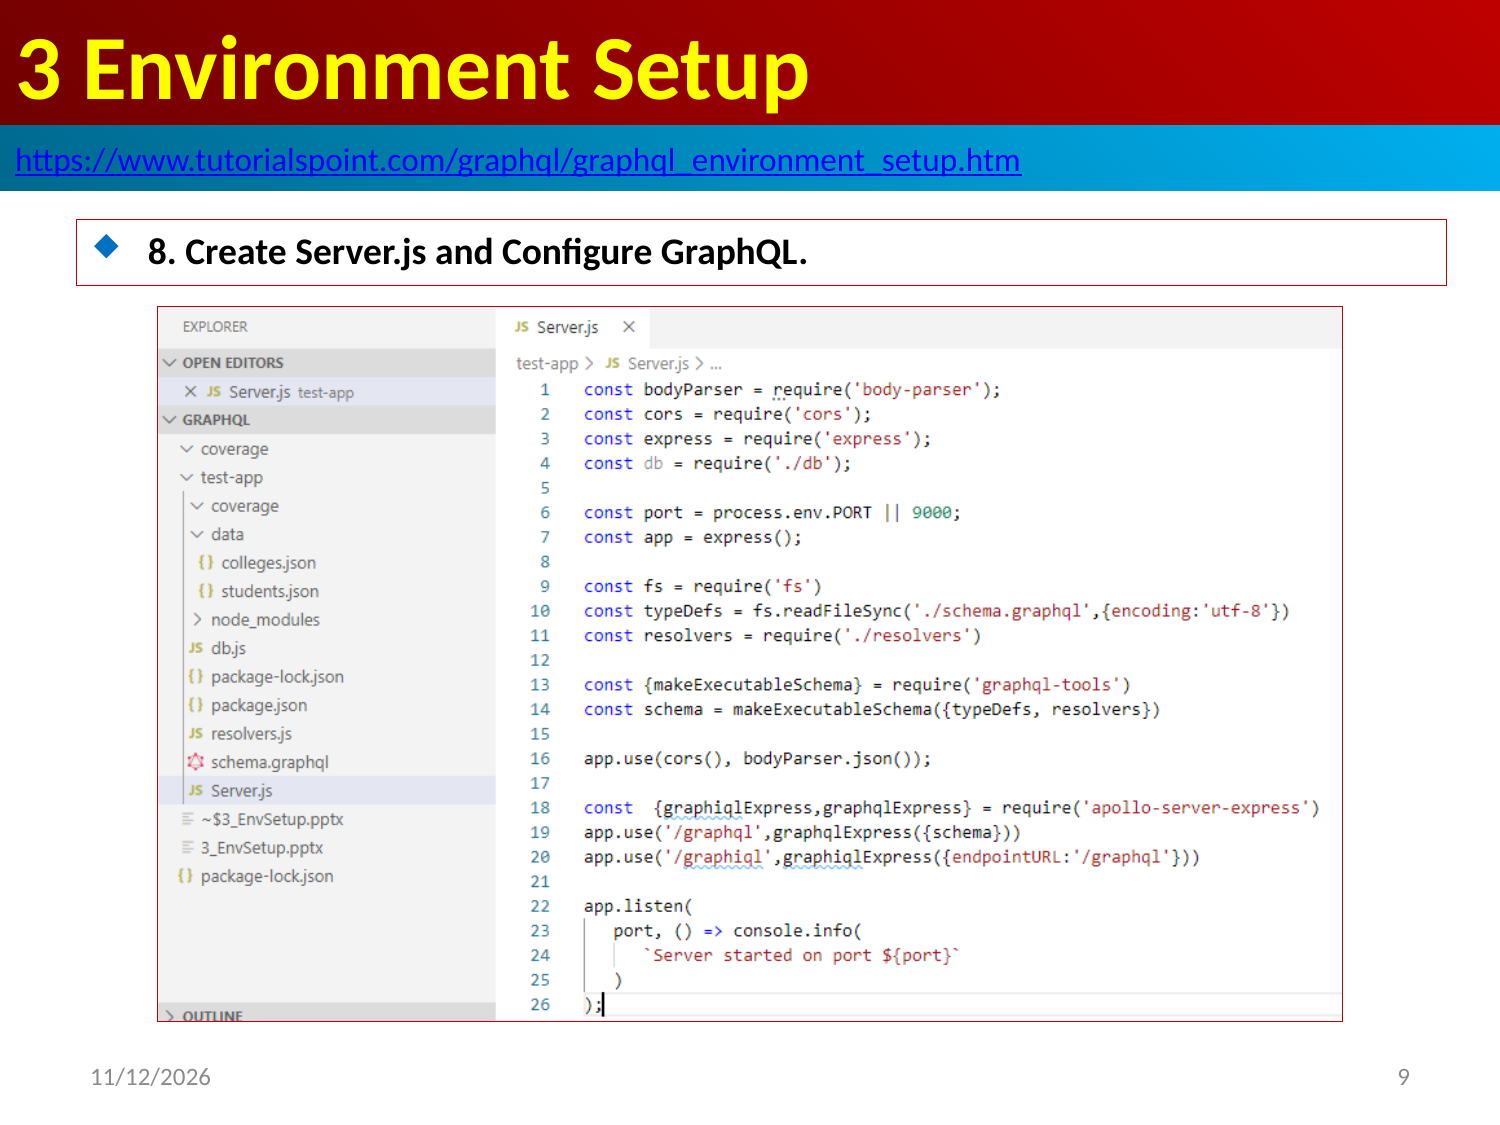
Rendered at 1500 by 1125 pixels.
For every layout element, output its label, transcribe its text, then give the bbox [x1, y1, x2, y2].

slide_number 9 [1074, 1042, 1425, 1109]
text_box https://www.tutorialspoint.com/graphql/graphql_environment_setup.htm [0, 125, 1500, 191]
subtitle 8. Create Server.js and Configure GraphQL. [76, 219, 1447, 286]
picture [157, 306, 1343, 1022]
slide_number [75, 1042, 425, 1109]
title 3 Environment Setup [0, 0, 1500, 125]
